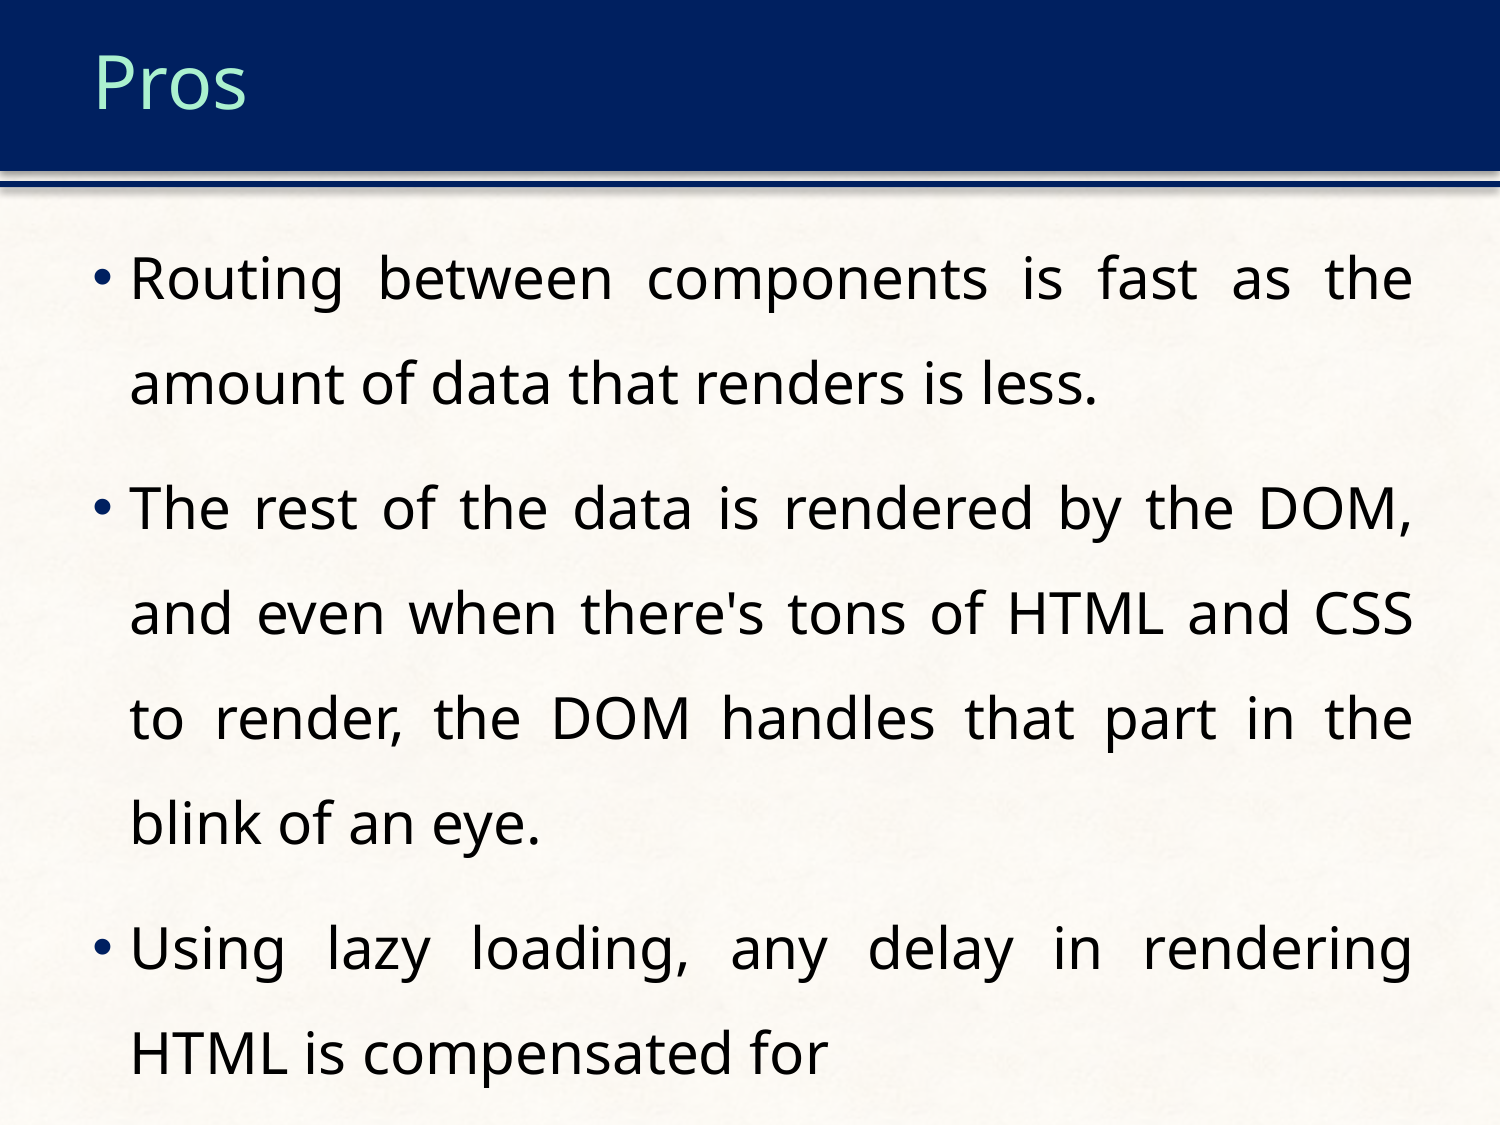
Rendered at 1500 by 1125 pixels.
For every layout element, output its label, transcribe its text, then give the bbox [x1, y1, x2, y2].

title Pros [77, 0, 1500, 171]
list Routing between components is fast as the amount of data that renders is less. The rest of the data is rendered by the DOM, and even when there's tons of HTML and CSS to render, the DOM handles that part in the blink of an eye. Using lazy loading, any delay in rendering HTML is compensated for [77, 198, 1430, 1099]
